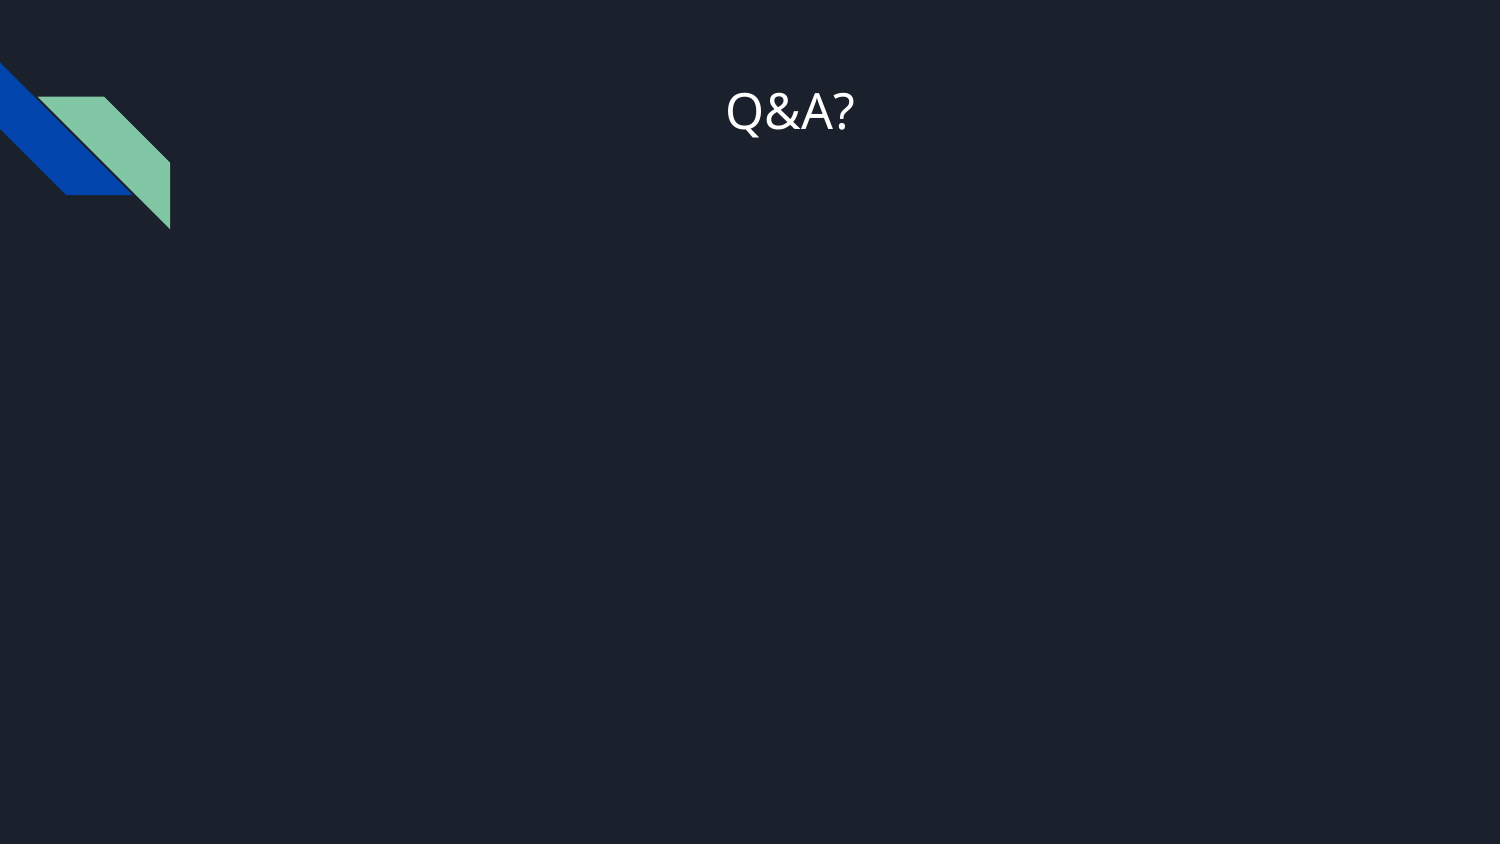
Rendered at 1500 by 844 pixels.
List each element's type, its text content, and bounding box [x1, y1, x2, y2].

title Q&A? [212, 64, 1368, 215]
